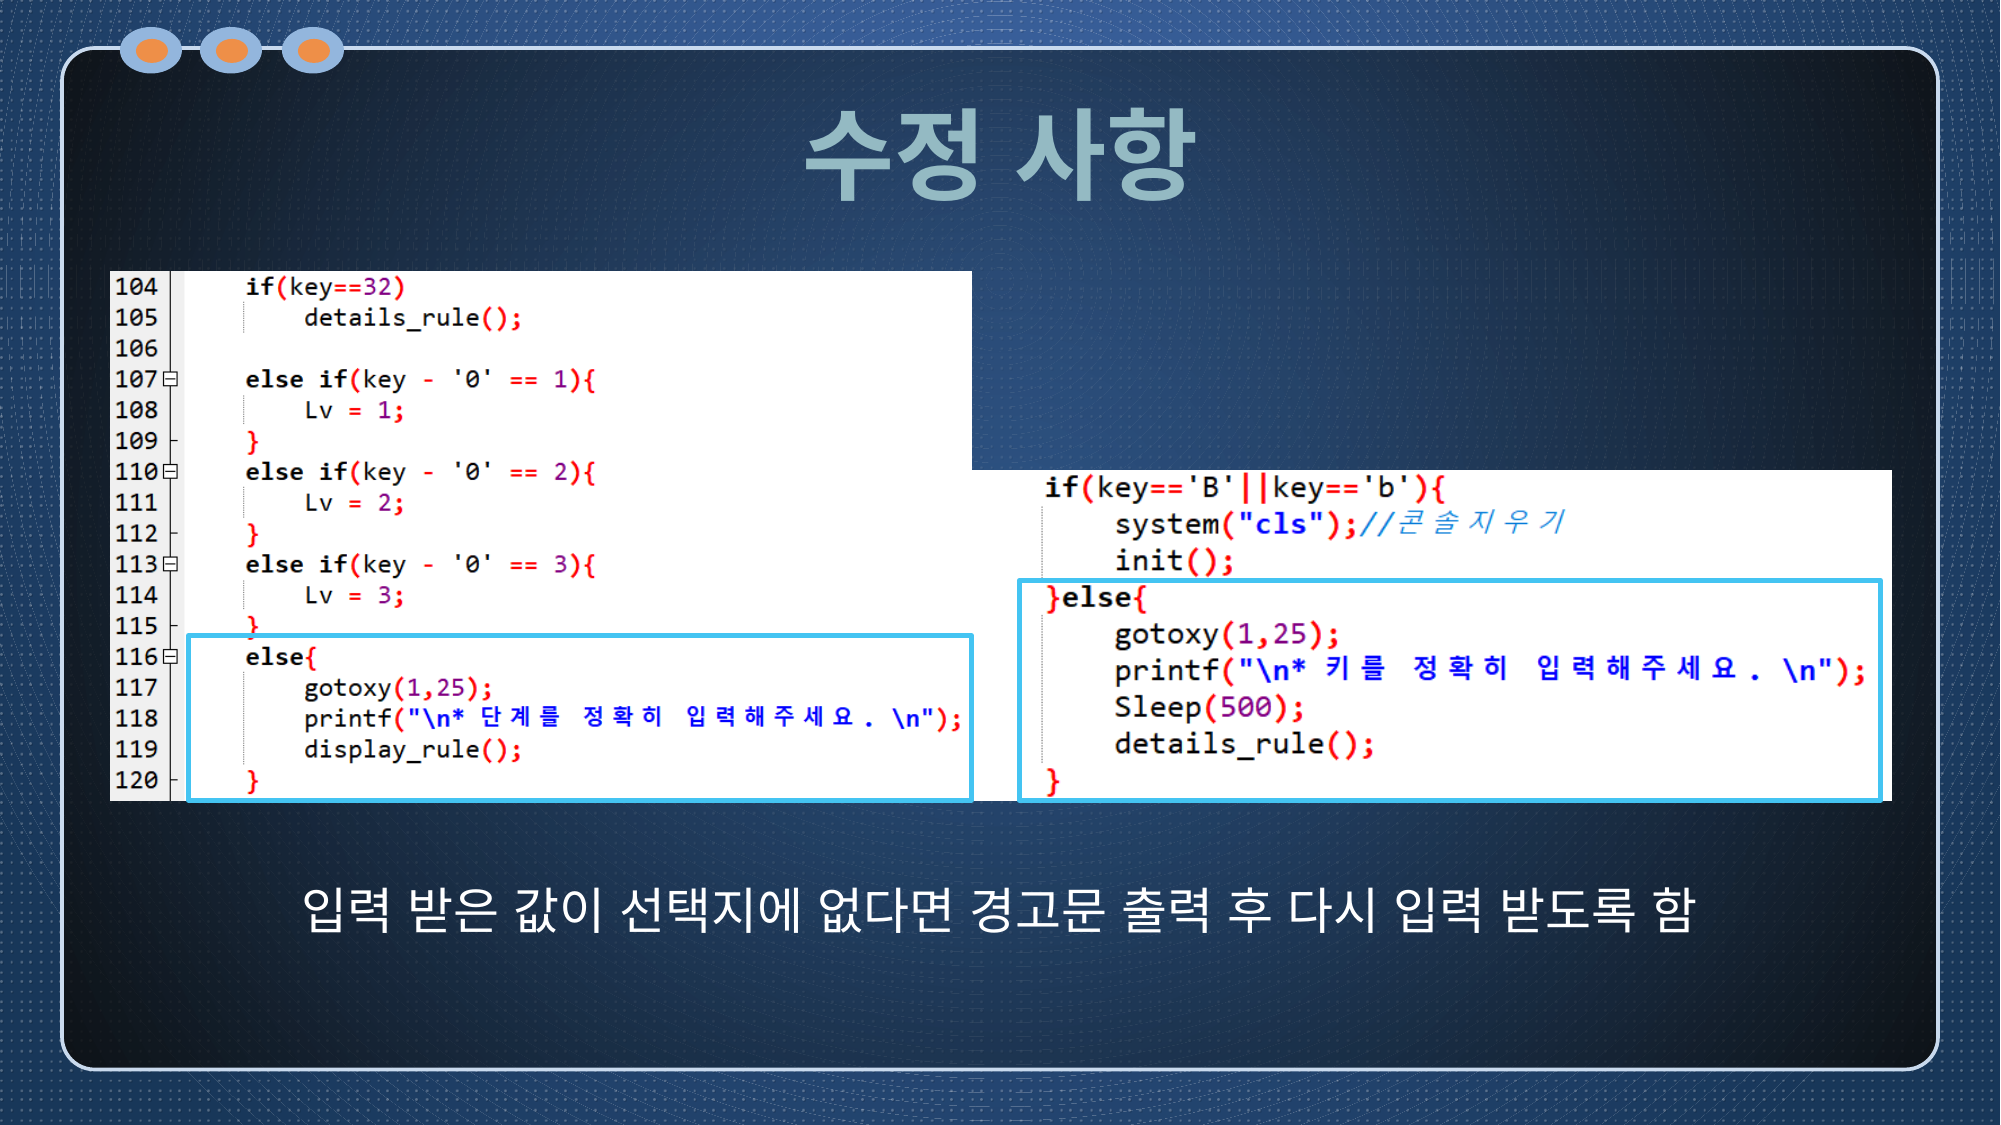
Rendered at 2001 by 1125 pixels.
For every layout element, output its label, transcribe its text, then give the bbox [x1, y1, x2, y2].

title 수정 사항 [110, 75, 1892, 231]
picture [109, 271, 1892, 801]
text_box 입력 받은 값이 선택지에 없다면 경고문 출력 후 다시 입력 받도록 함 [287, 871, 1713, 947]
